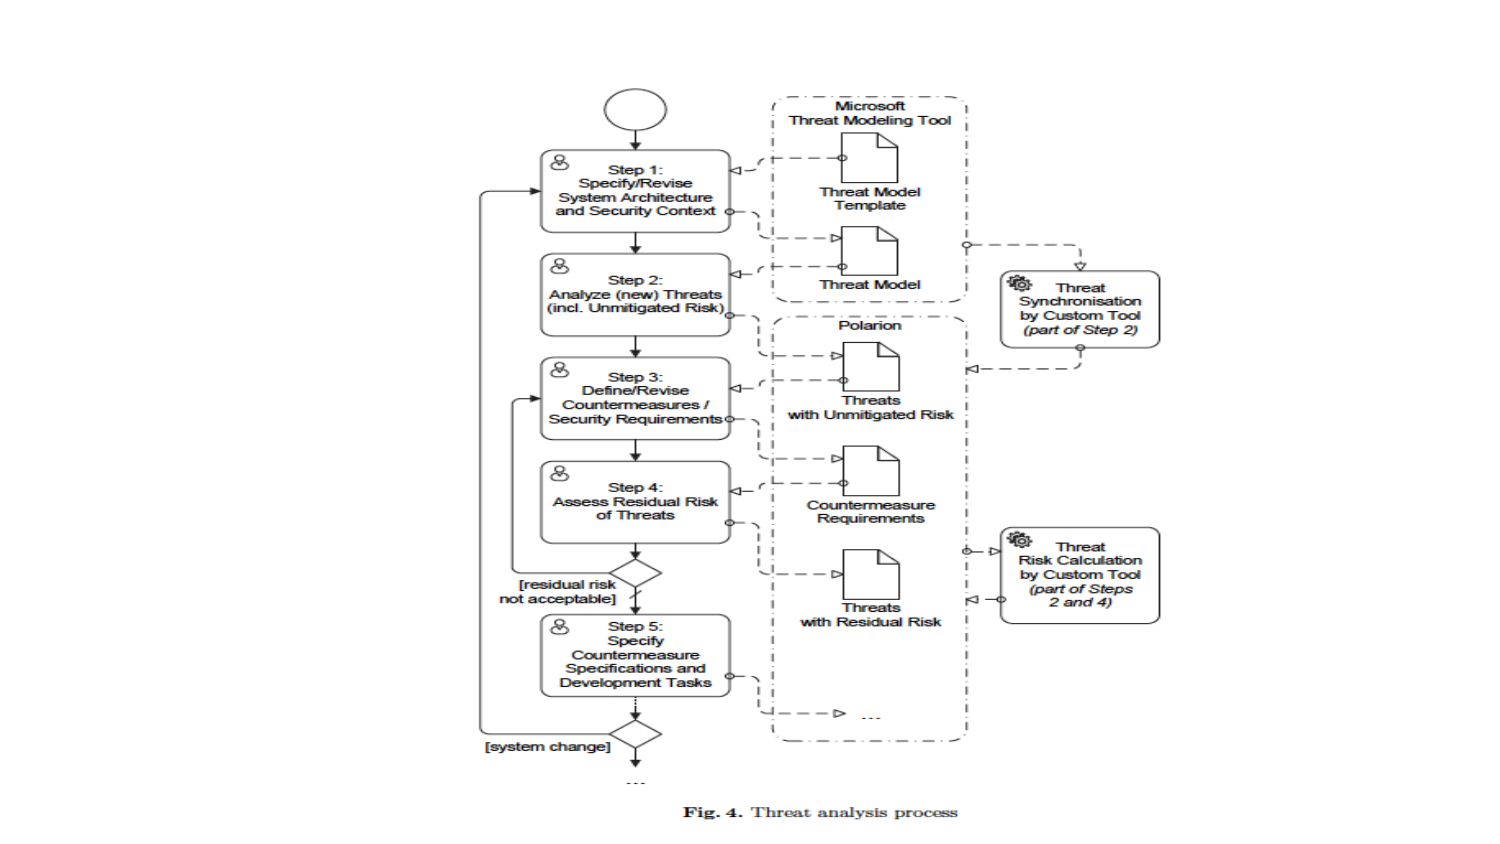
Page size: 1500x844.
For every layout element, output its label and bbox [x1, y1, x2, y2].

picture [408, 52, 1254, 838]
